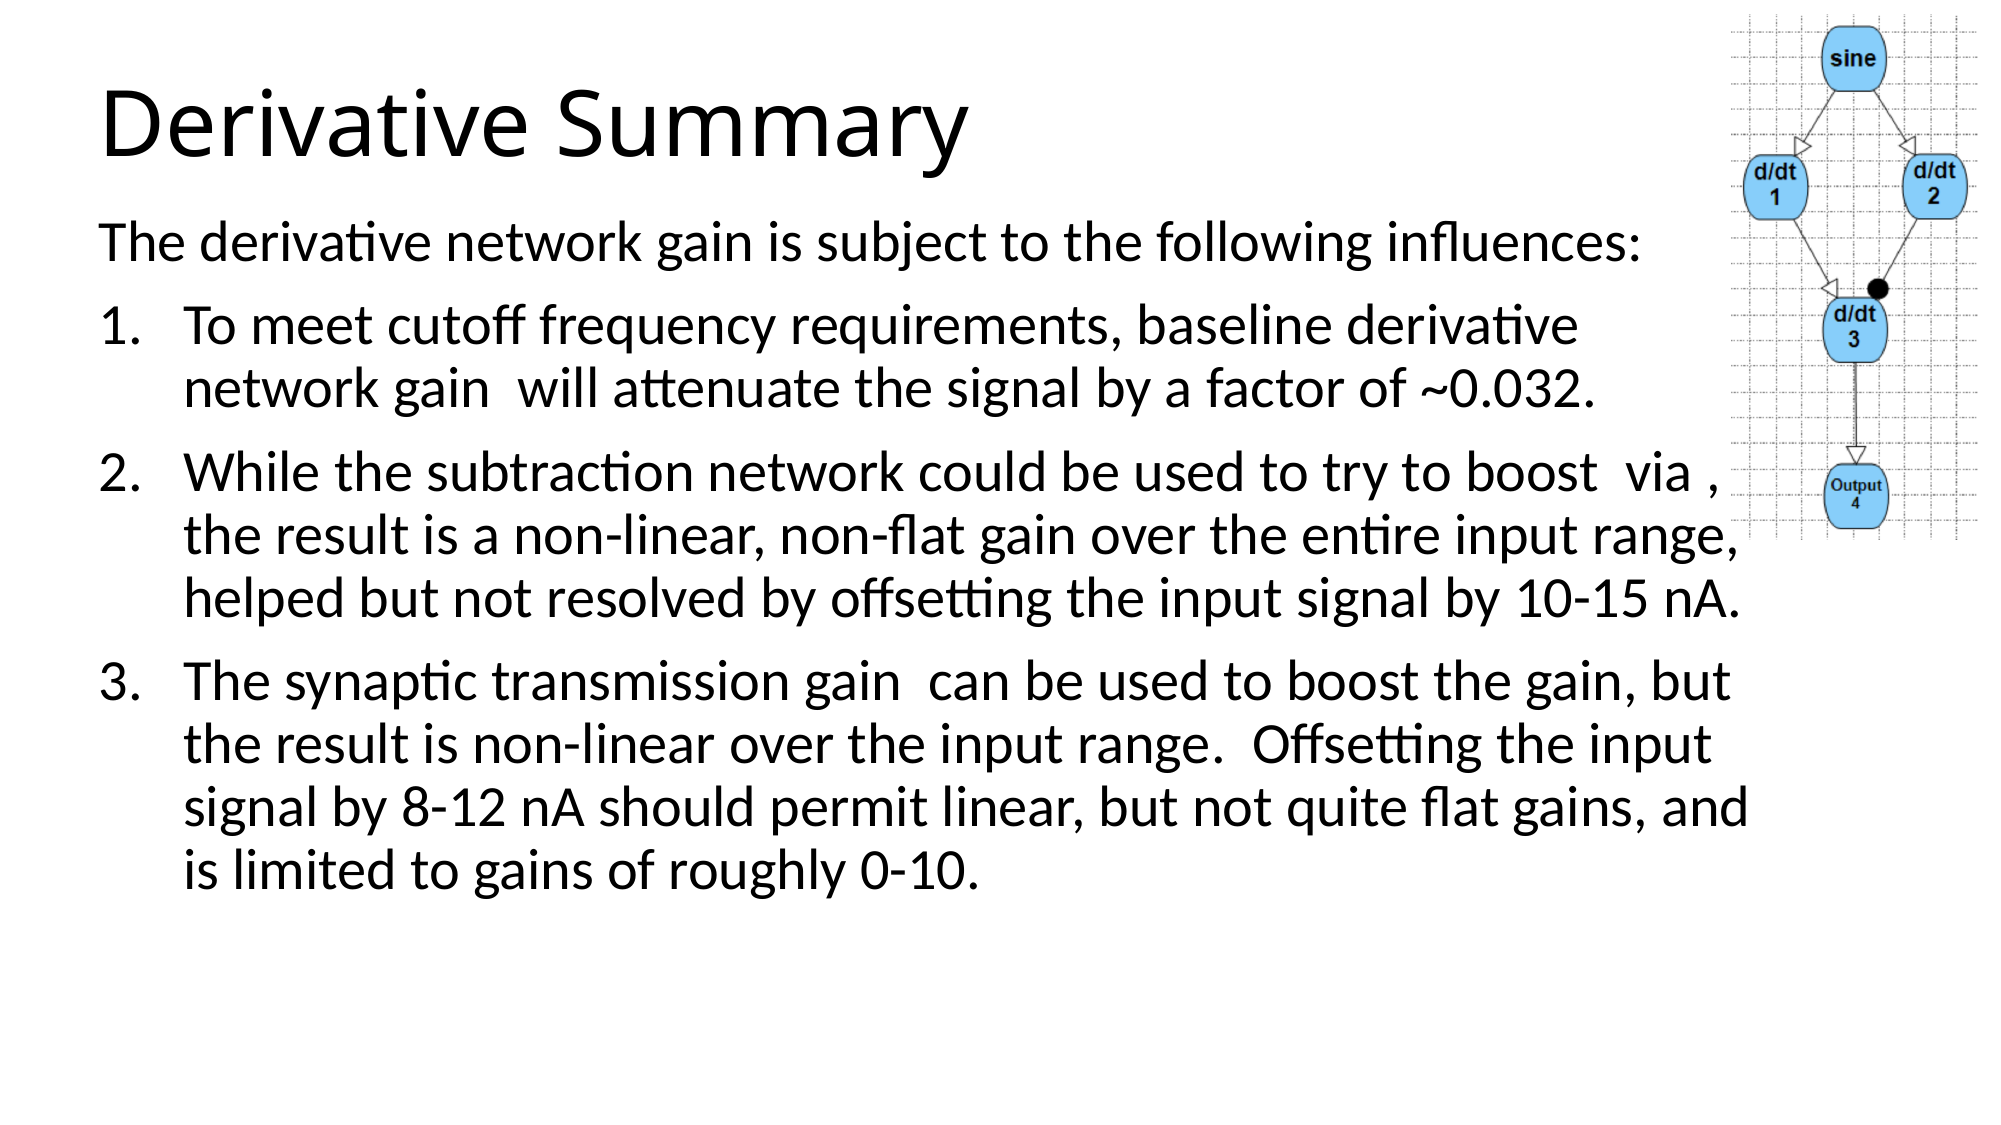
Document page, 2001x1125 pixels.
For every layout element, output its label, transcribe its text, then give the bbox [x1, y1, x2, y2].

picture [1731, 14, 1978, 540]
title Derivative Summary [83, 59, 1731, 194]
